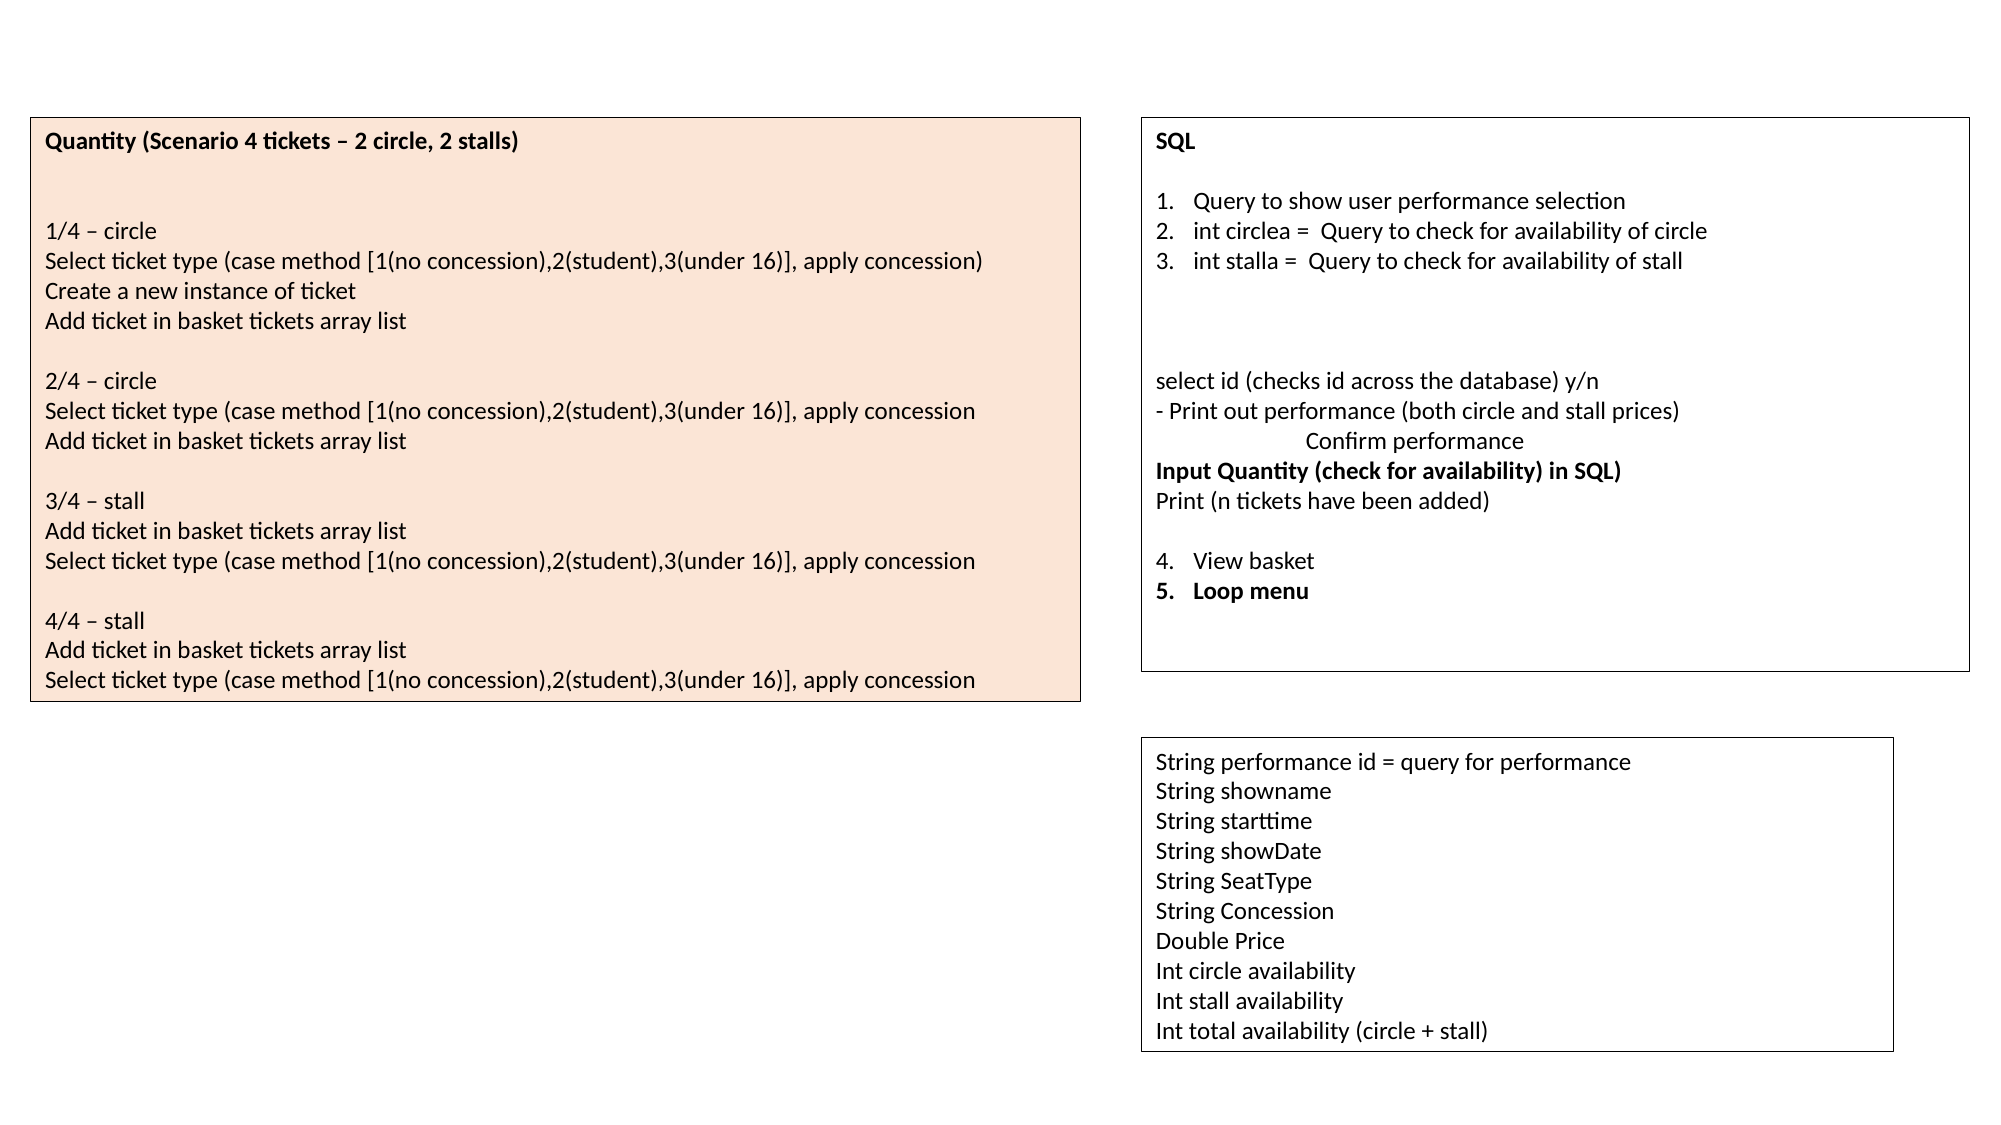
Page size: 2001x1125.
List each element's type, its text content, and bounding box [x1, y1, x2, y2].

text_box String performance id = query for performance String showname String starttime String showDate String SeatType String Concession Double Price Int circle availability Int stall availability Int total availability (circle + stall) [1141, 737, 1894, 1052]
text_box Quantity (Scenario 4 tickets – 2 circle, 2 stalls) 1/4 – circle Select ticket type (case method [1(no concession),2(student),3(under 16)], apply concession) Create a new instance of ticket Add ticket in basket tickets array list 2/4 – circle Select ticket type (case method [1(no concession),2(student),3(under 16)], apply concession Add ticket in basket tickets array list 3/4 – stall Add ticket in basket tickets array list Select ticket type (case method [1(no concession),2(student),3(under 16)], apply concession 4/4 – stall Add ticket in basket tickets array list Select ticket type (case method [1(no concession),2(student),3(under 16)], apply concession [30, 117, 1081, 702]
text_box SQL Query to show user performance selection int circlea = Query to check for availability of circle int stalla = Query to check for availability of stall select id (checks id across the database) y/n - Print out performance (both circle and stall prices) Confirm performance Input Quantity (check for availability) in SQL) Print (n tickets have been added) View basket Loop menu [1141, 117, 1970, 672]
